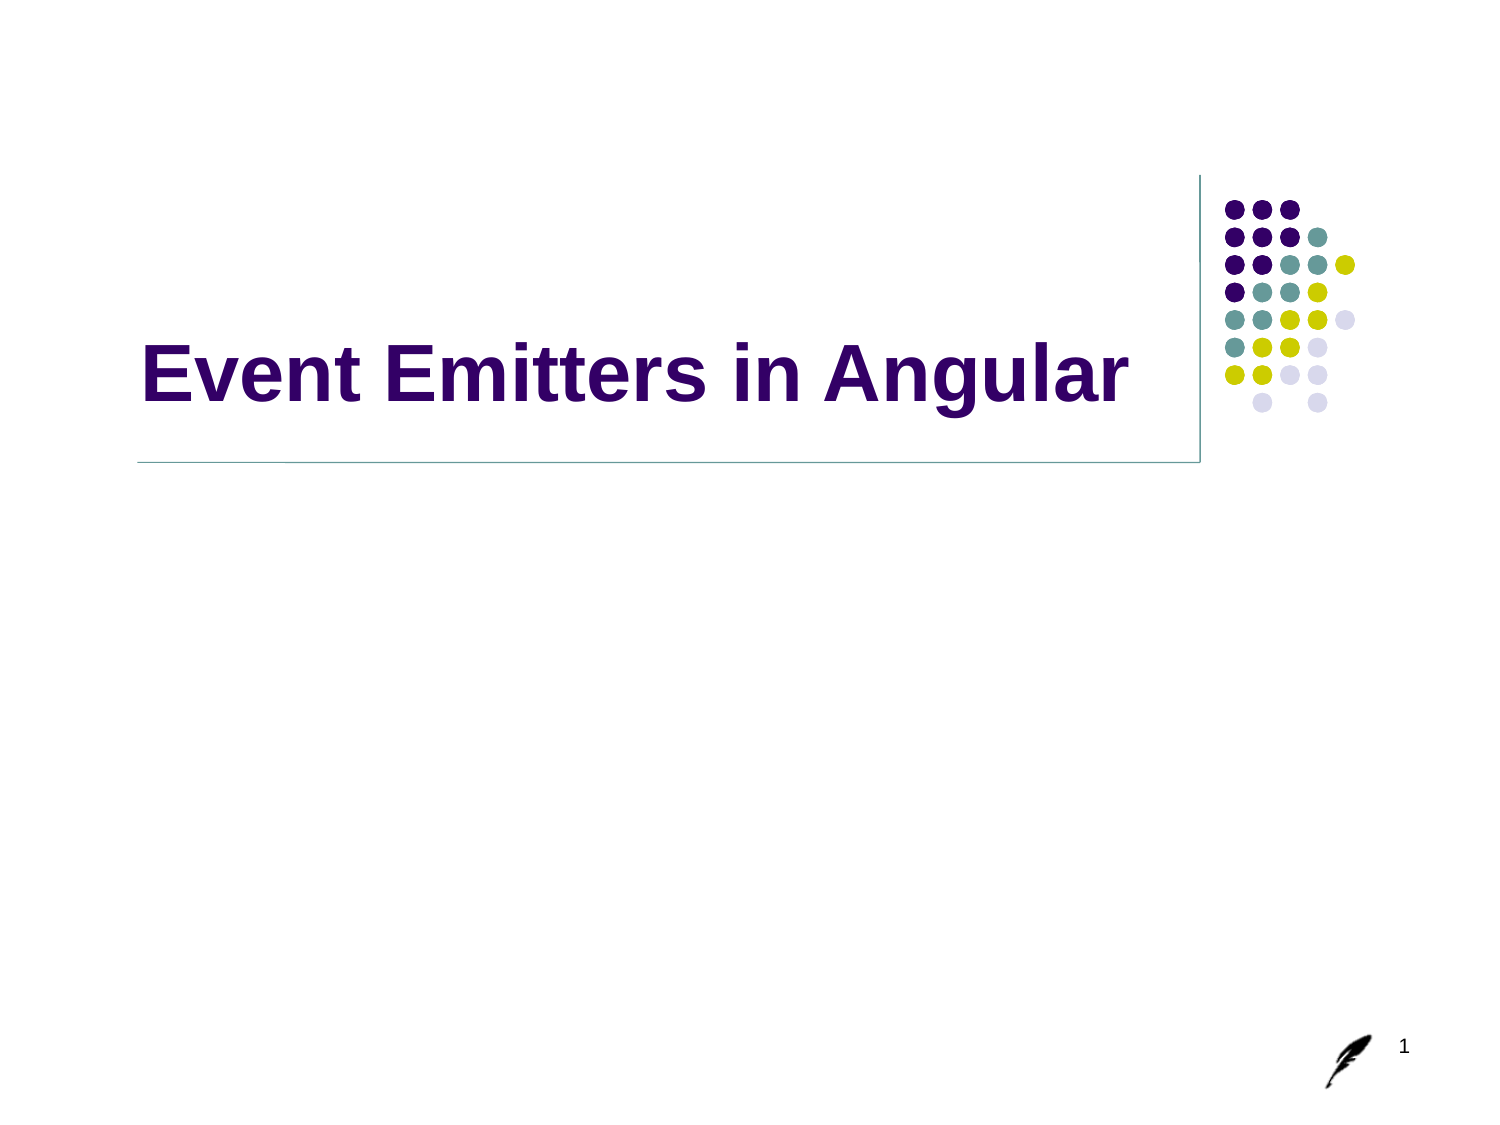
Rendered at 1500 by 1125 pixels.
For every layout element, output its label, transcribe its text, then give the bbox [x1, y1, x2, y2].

slide_number 1 [1074, 1025, 1425, 1100]
title Event Emitters in Angular [125, 75, 1174, 425]
